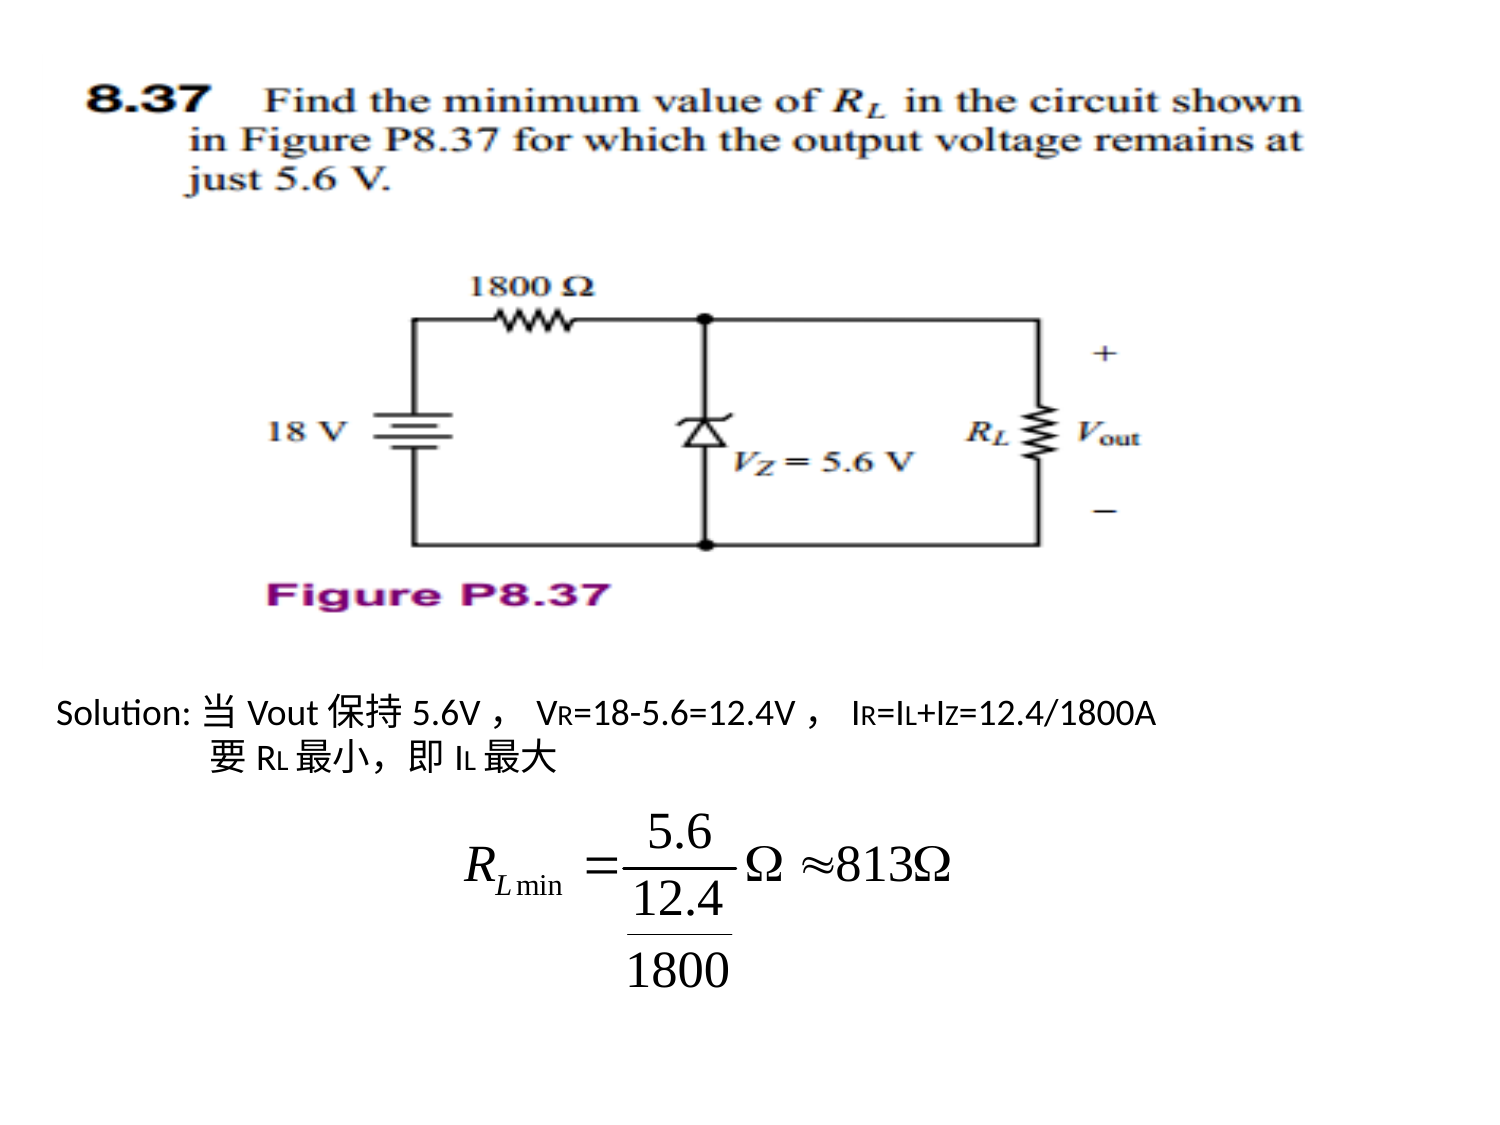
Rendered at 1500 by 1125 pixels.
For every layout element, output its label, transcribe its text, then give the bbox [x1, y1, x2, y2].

picture [40, 54, 1365, 670]
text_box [454, 798, 963, 1000]
text_box Solution:当Vout保持5.6V，VR=18-5.6=12.4V，IR=IL+IZ=12.4/1800A 要RL最小，即IL最大 [41, 680, 1459, 786]
